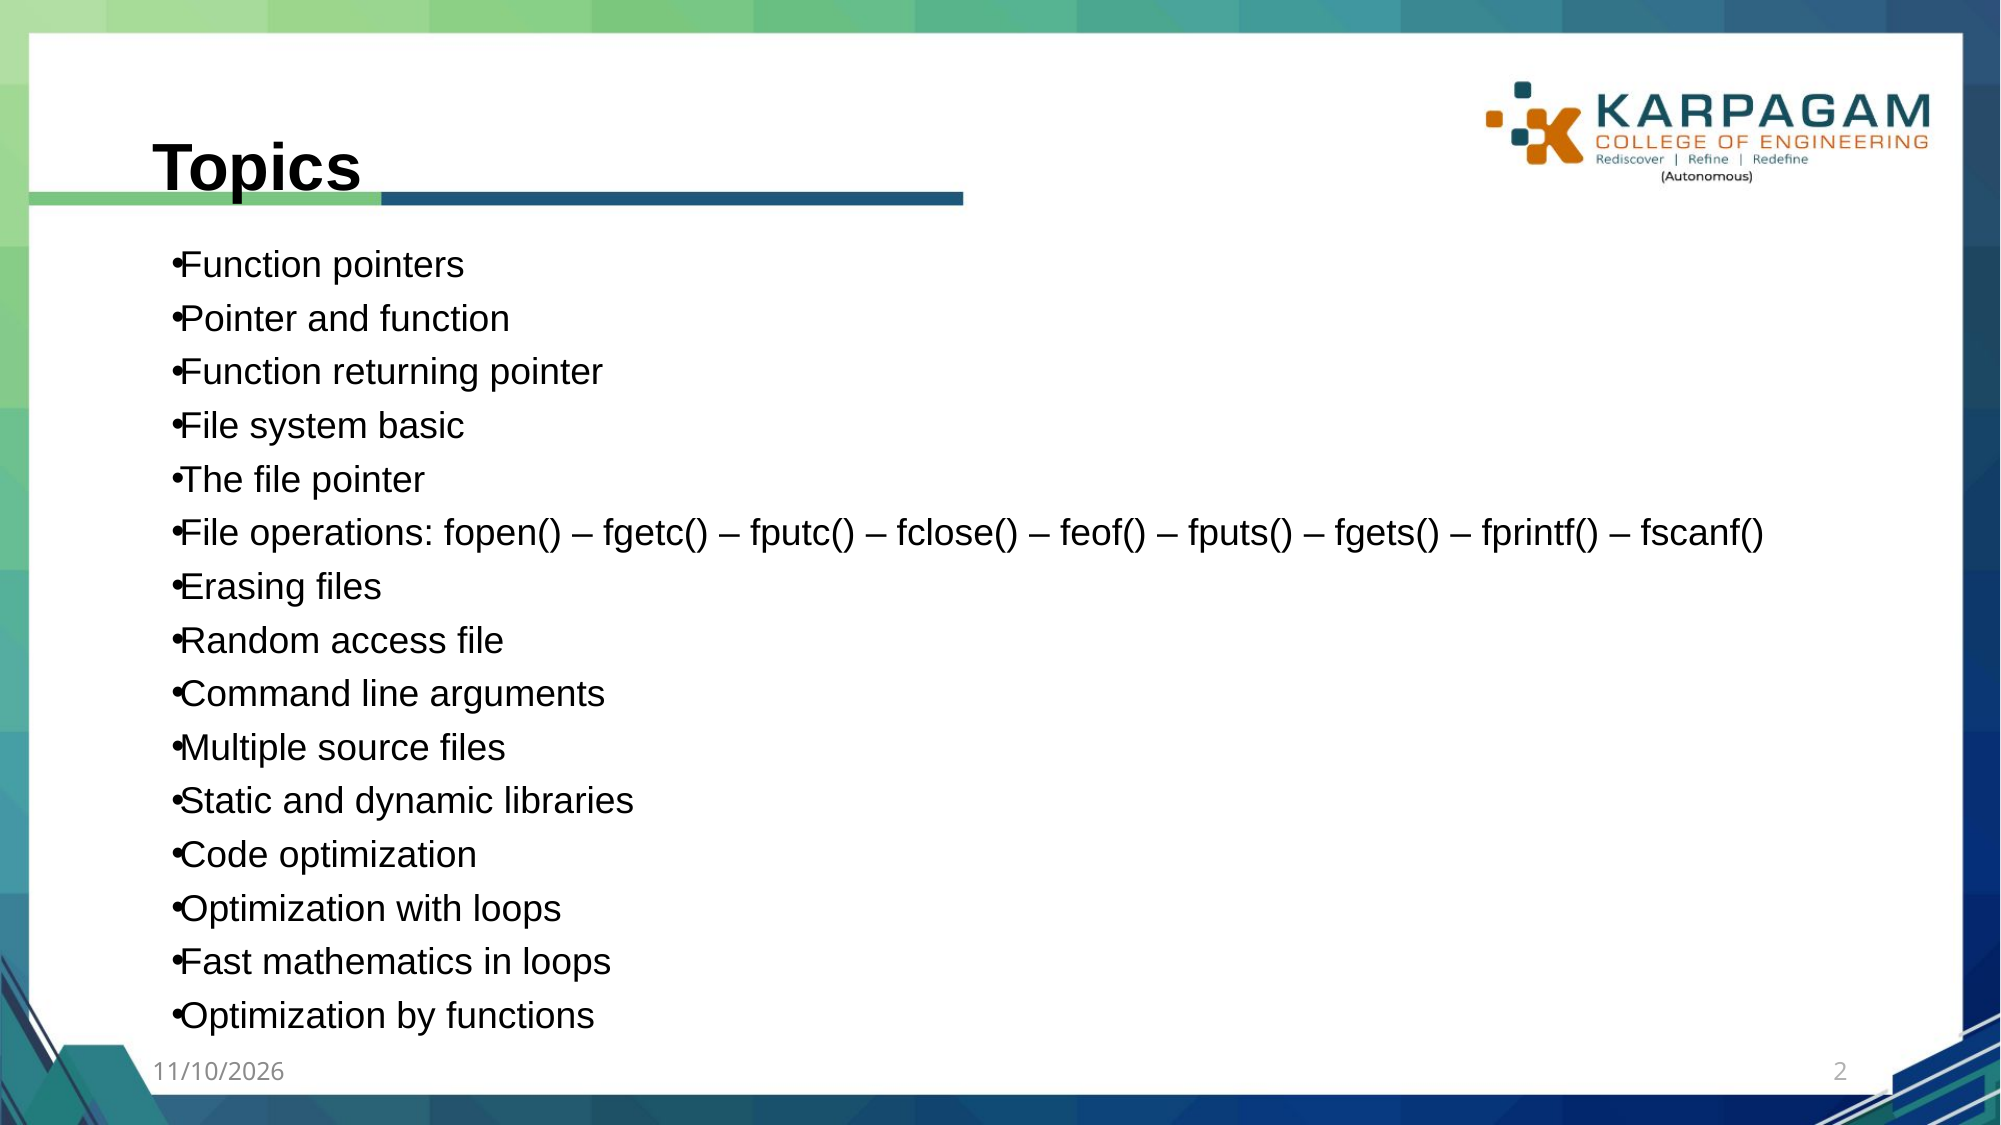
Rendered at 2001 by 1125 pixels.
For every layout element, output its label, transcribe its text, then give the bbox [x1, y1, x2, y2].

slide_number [137, 1042, 588, 1103]
slide_number 2 [1412, 1042, 1863, 1103]
title Topics [137, 59, 1863, 278]
list Function pointers Pointer and function Function returning pointer File system basic The file pointer File operations: fopen() – fgetc() – fputc() – fclose() – feof() – fputs() – fgets() – fprintf() – fscanf() Erasing files Random access file Command line arguments Multiple source files Static and dynamic libraries Code optimization Optimization with loops Fast mathematics in loops Optimization by functions [156, 224, 1901, 1052]
picture [0, 0, 2001, 1125]
